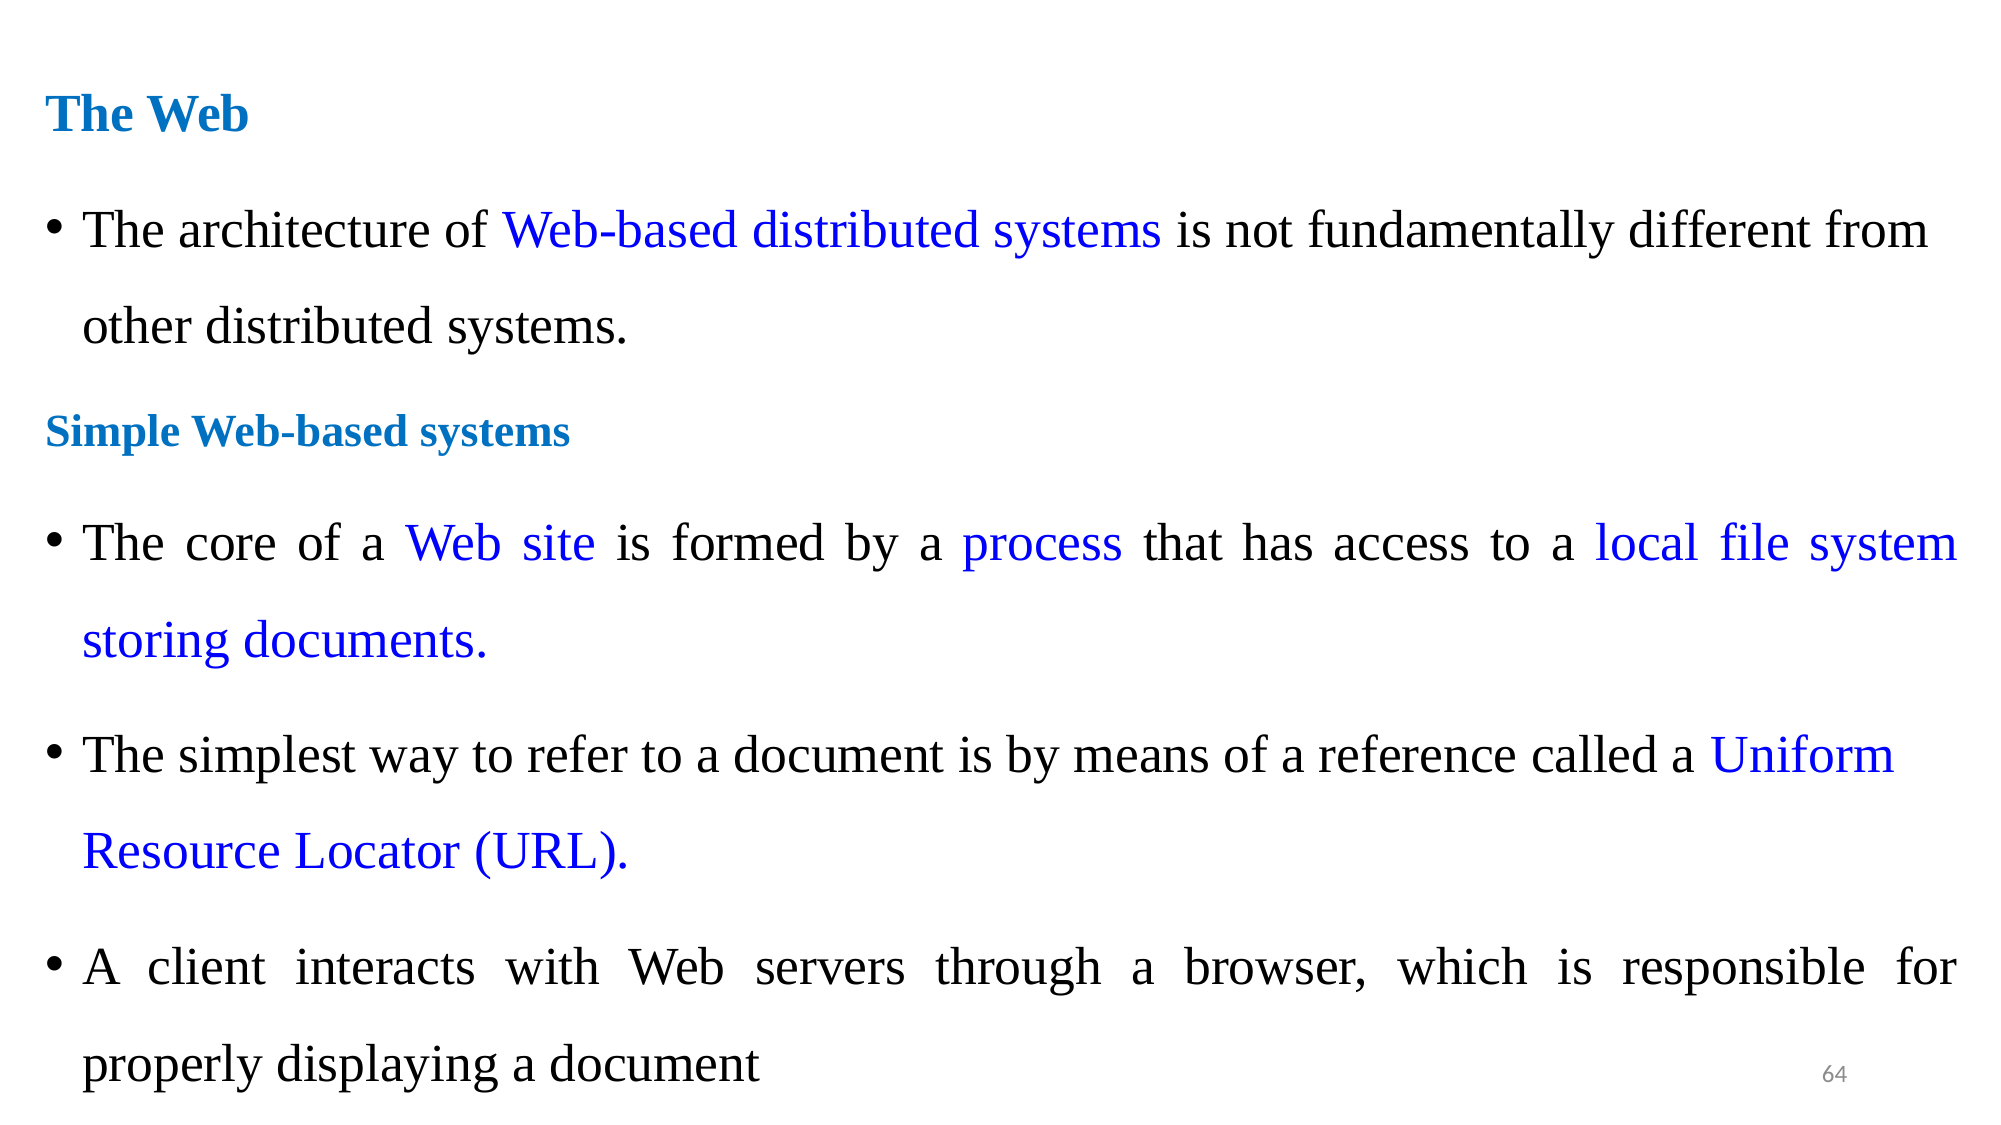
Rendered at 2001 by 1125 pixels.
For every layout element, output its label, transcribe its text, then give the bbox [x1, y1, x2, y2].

list The Web The architecture of Web-based distributed systems is not fundamentally different from other distributed systems. Simple Web-based systems The core of a Web site is formed by a process that has access to a local file system storing documents. The simplest way to refer to a document is by means of a reference called a Uniform Resource Locator (URL). A client interacts with Web servers through a browser, which is responsible for properly displaying a document [30, 38, 1974, 1105]
slide_number 64 [1412, 1042, 1863, 1103]
